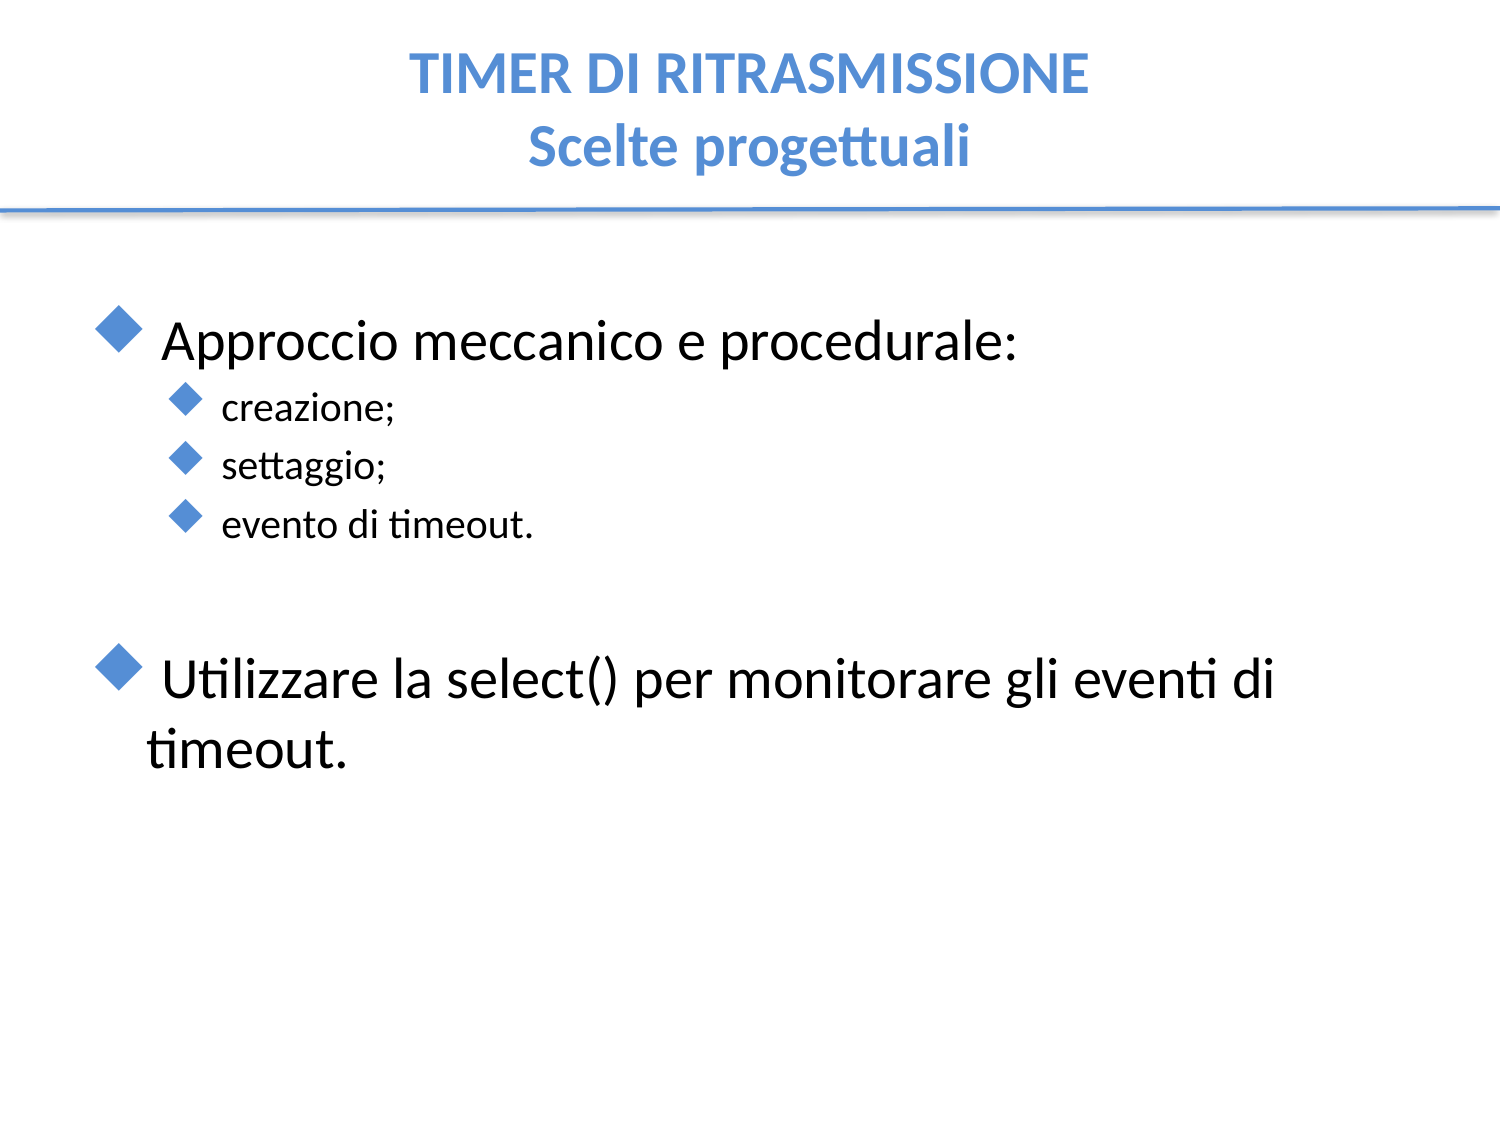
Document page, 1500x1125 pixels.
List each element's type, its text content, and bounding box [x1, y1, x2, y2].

title TIMER DI RITRASMISSIONE Scelte progettuali [75, 23, 1425, 187]
list Approccio meccanico e procedurale: creazione; settaggio; evento di timeout. Utilizzare la select() per monitorare gli eventi di timeout. [75, 220, 1425, 1023]
